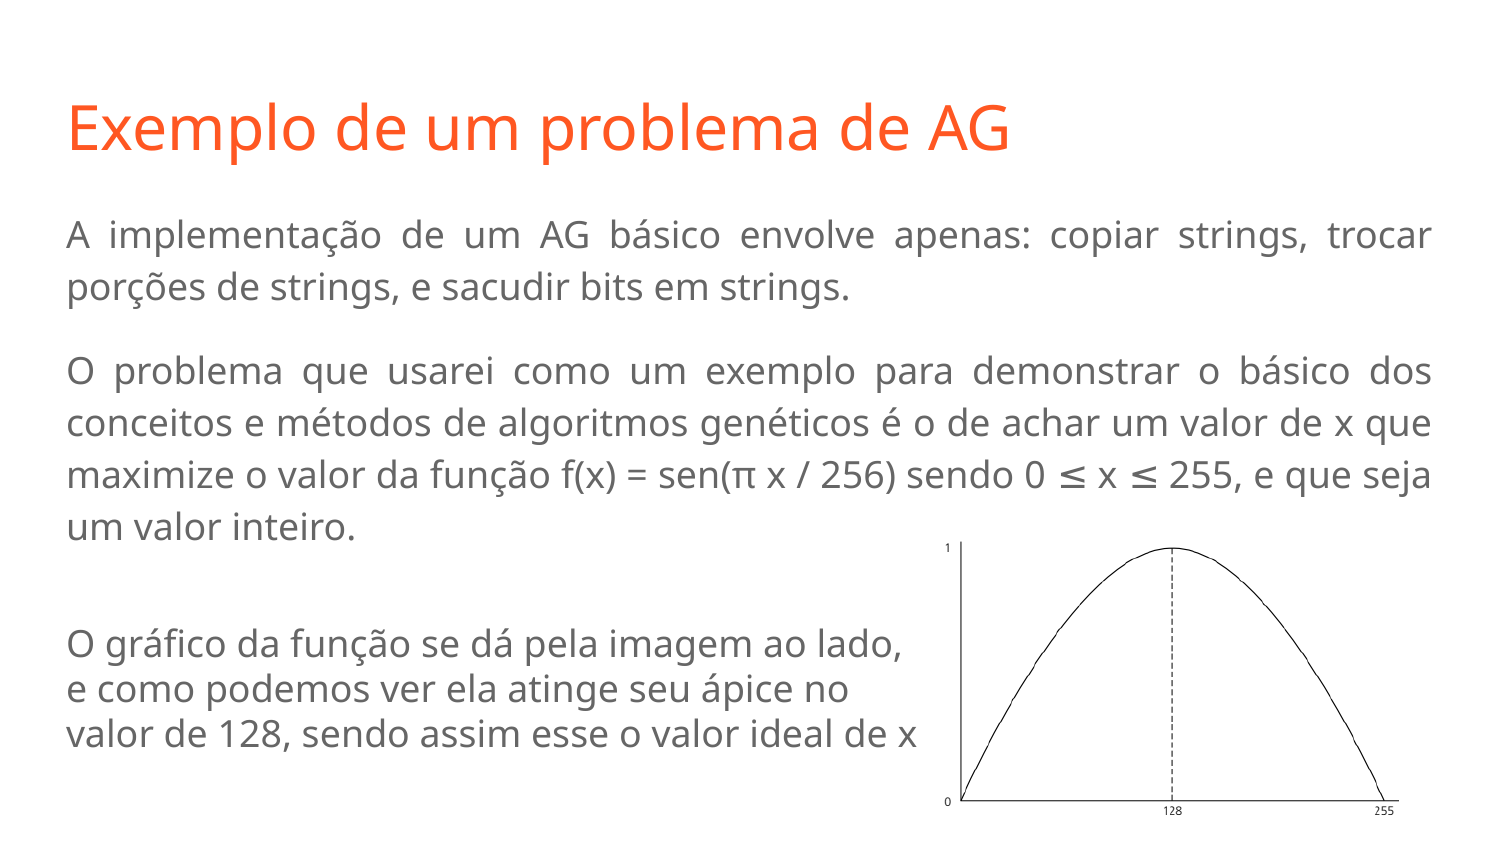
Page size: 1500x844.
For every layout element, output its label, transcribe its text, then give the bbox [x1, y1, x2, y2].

text_box O gráfico da função se dá pela imagem ao lado, e como podemos ver ela atinge seu ápice no valor de 128, sendo assim esse o valor ideal de x [51, 605, 934, 746]
list A implementação de um AG básico envolve apenas: copiar strings, trocar porções de strings, e sacudir bits em strings. O problema que usarei como um exemplo para demonstrar o básico dos conceitos e métodos de algoritmos genéticos é o de achar um valor de x que maximize o valor da função f(x) = sen(π x / 256) sendo 0 ≤ x ≤ 255, e que seja um valor inteiro. [51, 189, 1449, 514]
title Exemplo de um problema de AG [51, 72, 1449, 167]
picture [942, 535, 1399, 817]
